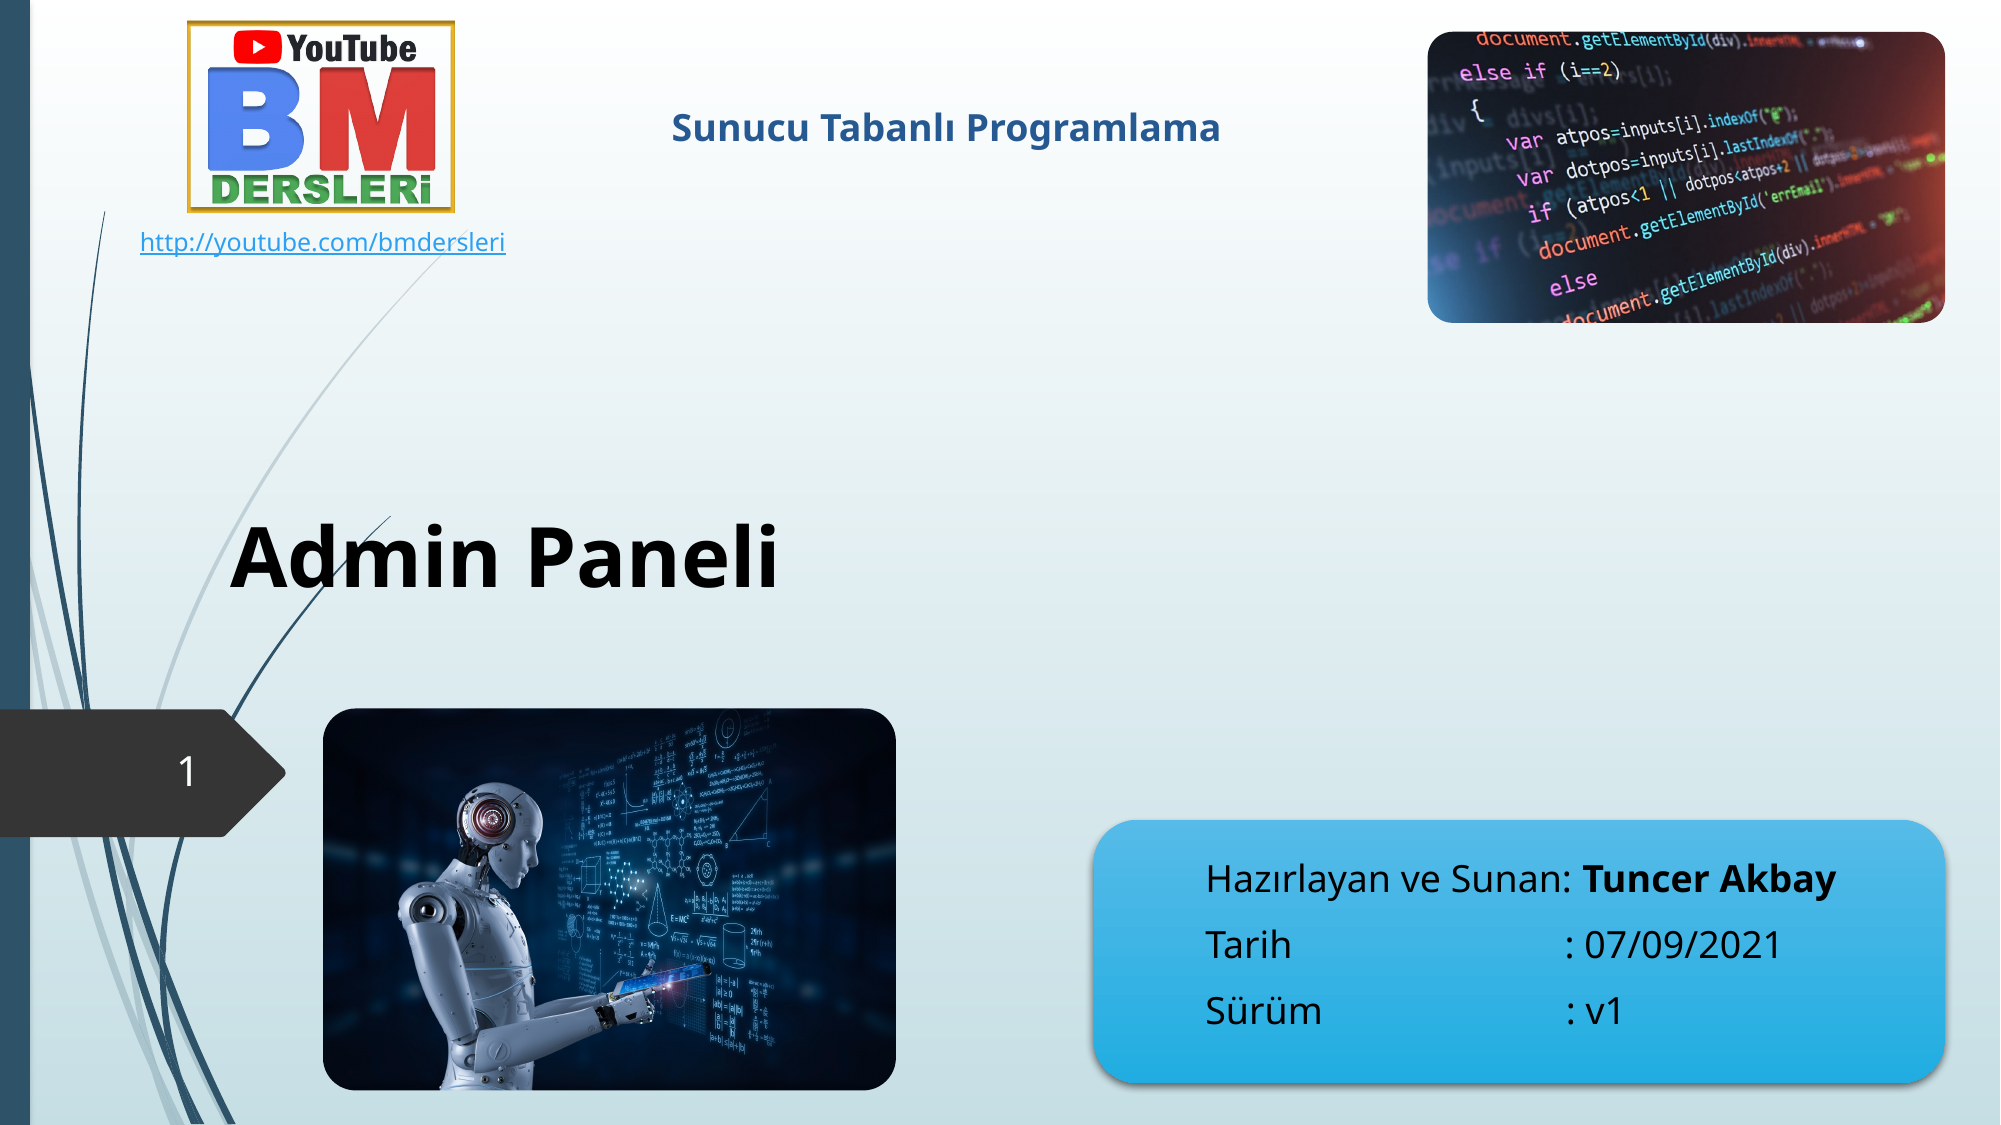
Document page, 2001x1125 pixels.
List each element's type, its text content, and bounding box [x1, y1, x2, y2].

text_box [1093, 819, 1942, 1084]
text_box http://youtube.com/bmdersleri [83, 218, 563, 268]
text_box Hazırlayan ve Sunan: Tuncer Akbay Tarih : 07/09/2021 Sürüm : v1 [1190, 847, 2000, 1125]
title Admin Paneli [215, 455, 1805, 612]
picture [174, 0, 467, 250]
picture [322, 708, 897, 1091]
slide_number 1 [87, 743, 216, 803]
picture [1427, 31, 1946, 324]
text_box Sunucu Tabanlı Programlama [603, 96, 1291, 282]
